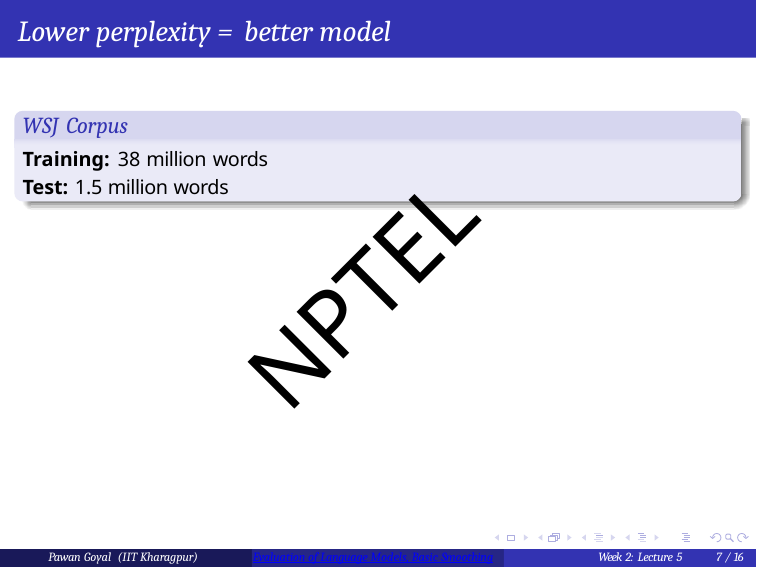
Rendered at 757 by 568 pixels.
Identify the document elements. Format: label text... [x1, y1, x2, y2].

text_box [14, 110, 751, 211]
text_box NPTEL [235, 219, 511, 429]
text_box [0, 0, 756, 58]
text_box Lower perplexity = better model WSJ Corpus Training: 38 million words Test: 1.5 million words [15, 9, 409, 110]
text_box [0, 548, 757, 568]
